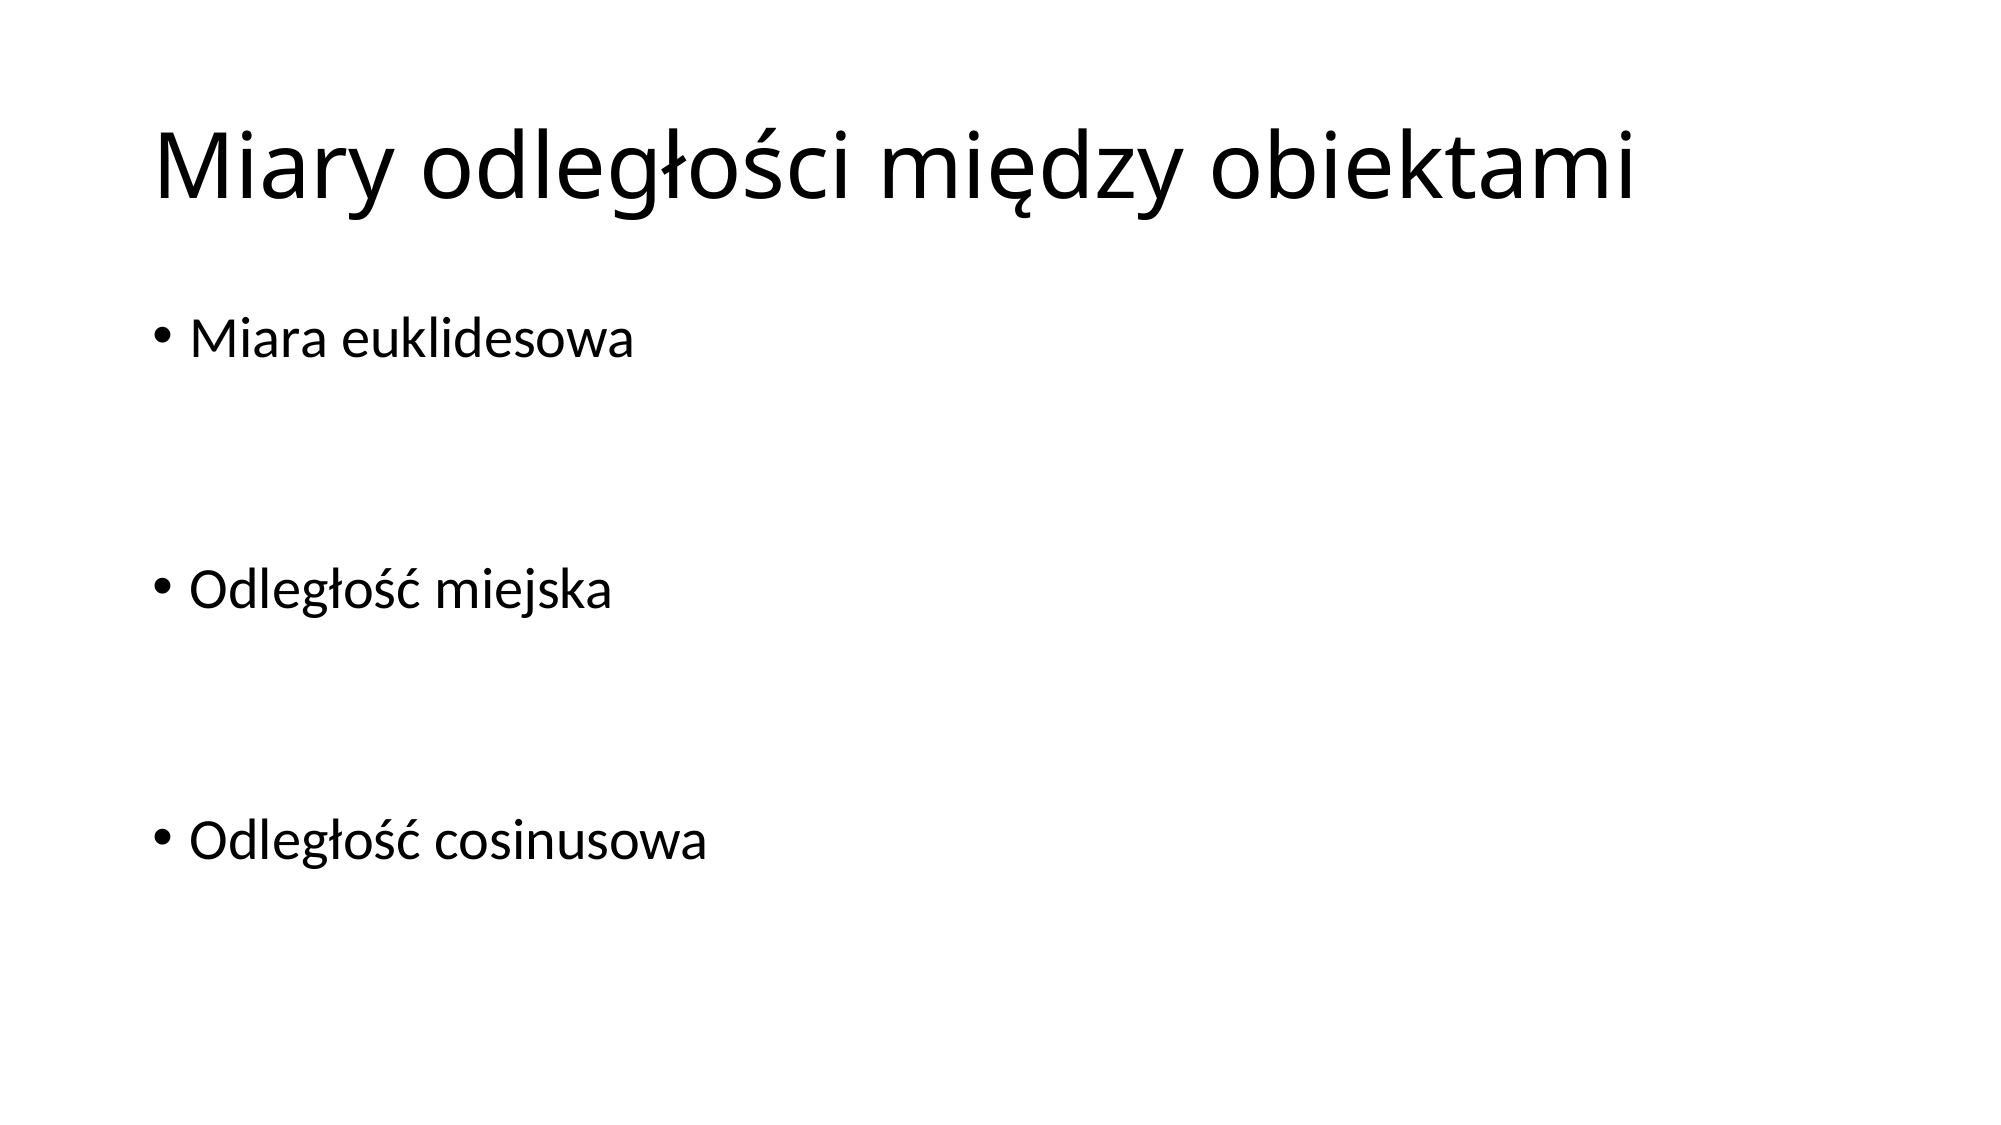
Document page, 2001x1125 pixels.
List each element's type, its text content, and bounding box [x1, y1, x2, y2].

title Miary odległości między obiektami [137, 59, 1863, 278]
